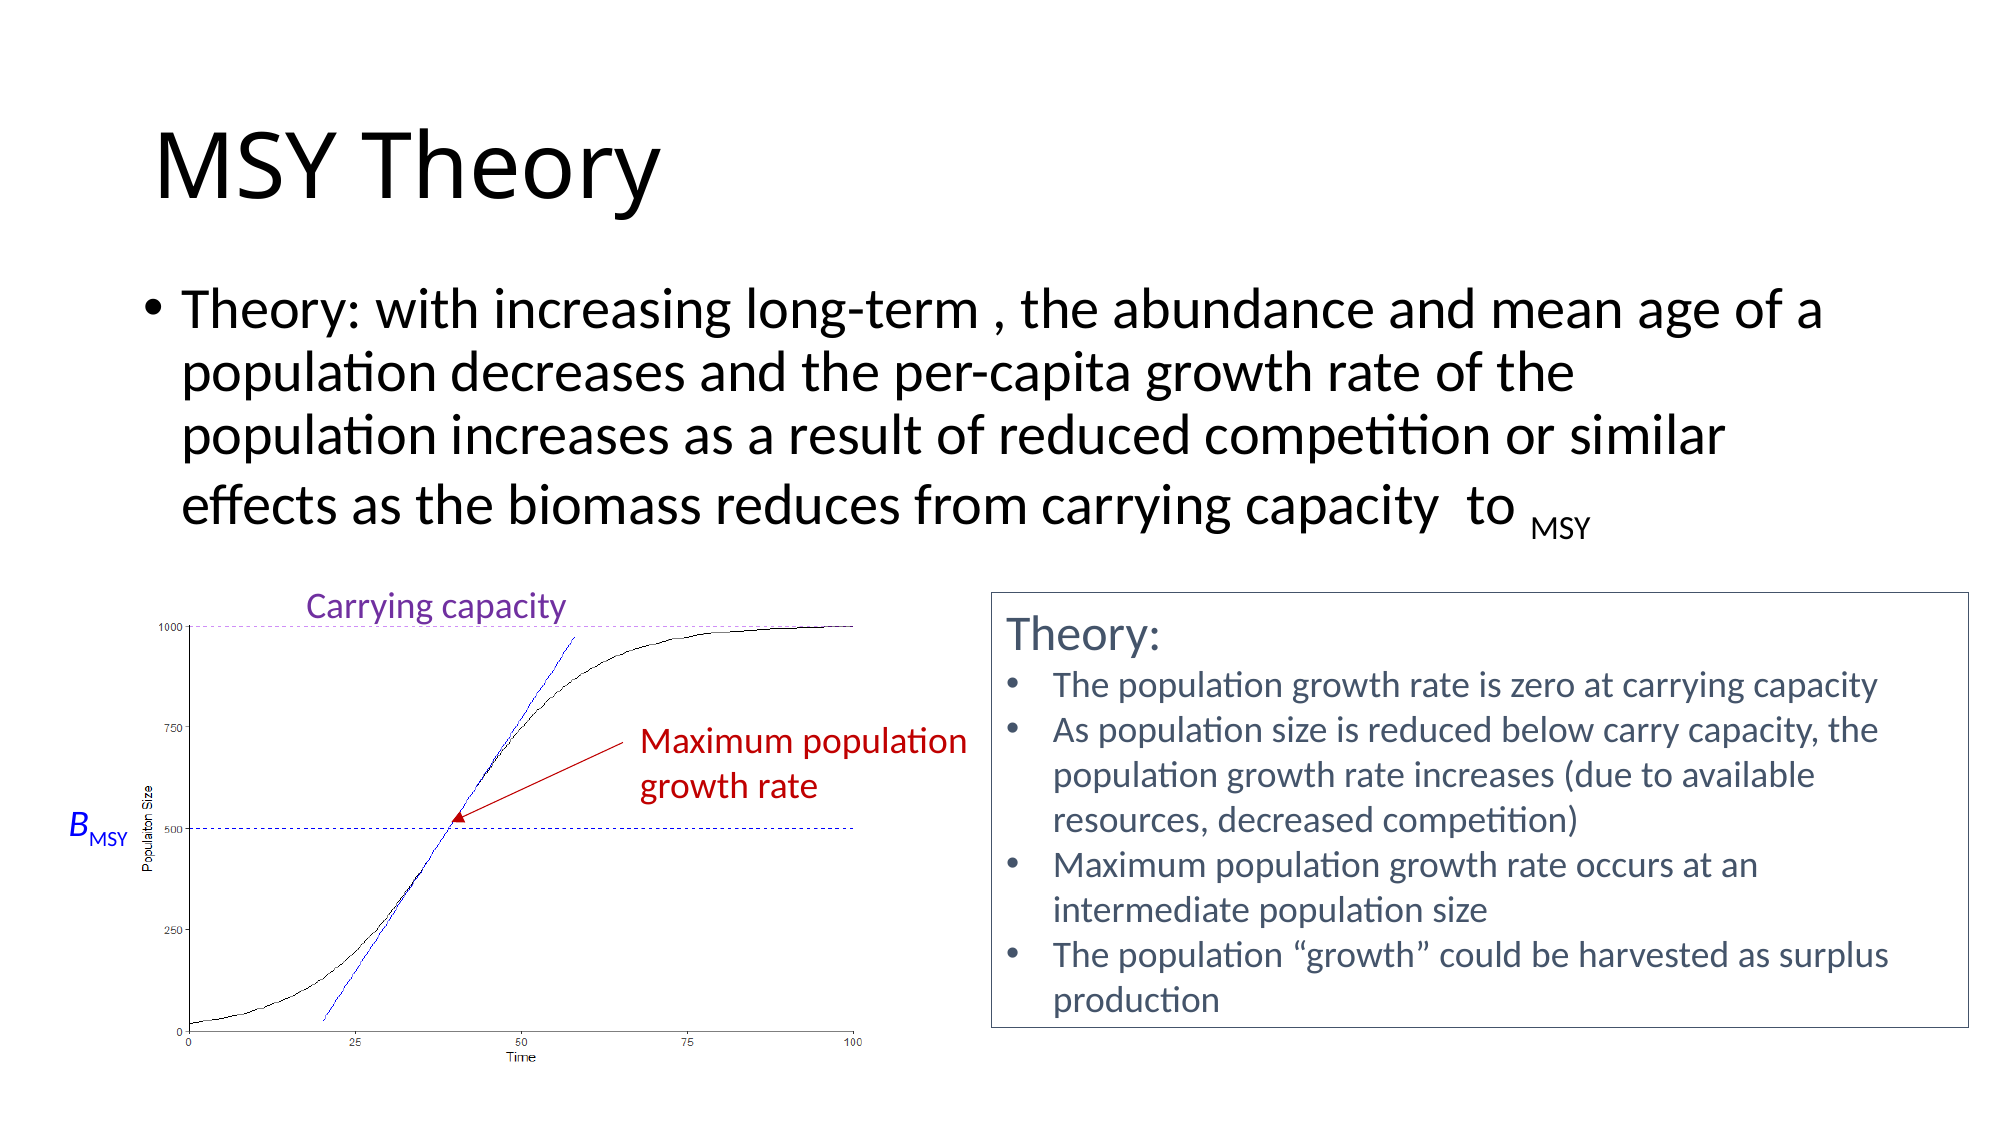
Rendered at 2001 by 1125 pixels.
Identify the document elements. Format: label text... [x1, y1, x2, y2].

text_box Theory: The population growth rate is zero at carrying capacity As population size is reduced below carry capacity, the population growth rate increases (due to available resources, decreased competition) Maximum population growth rate occurs at an intermediate population size The population “growth” could be harvested as surplus production [991, 592, 1969, 1028]
text_box Maximum population growth rate [870, 708, 991, 814]
text_box BMSY [53, 791, 124, 858]
title MSY Theory [137, 59, 1863, 278]
picture [124, 609, 870, 1079]
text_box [451, 742, 624, 823]
